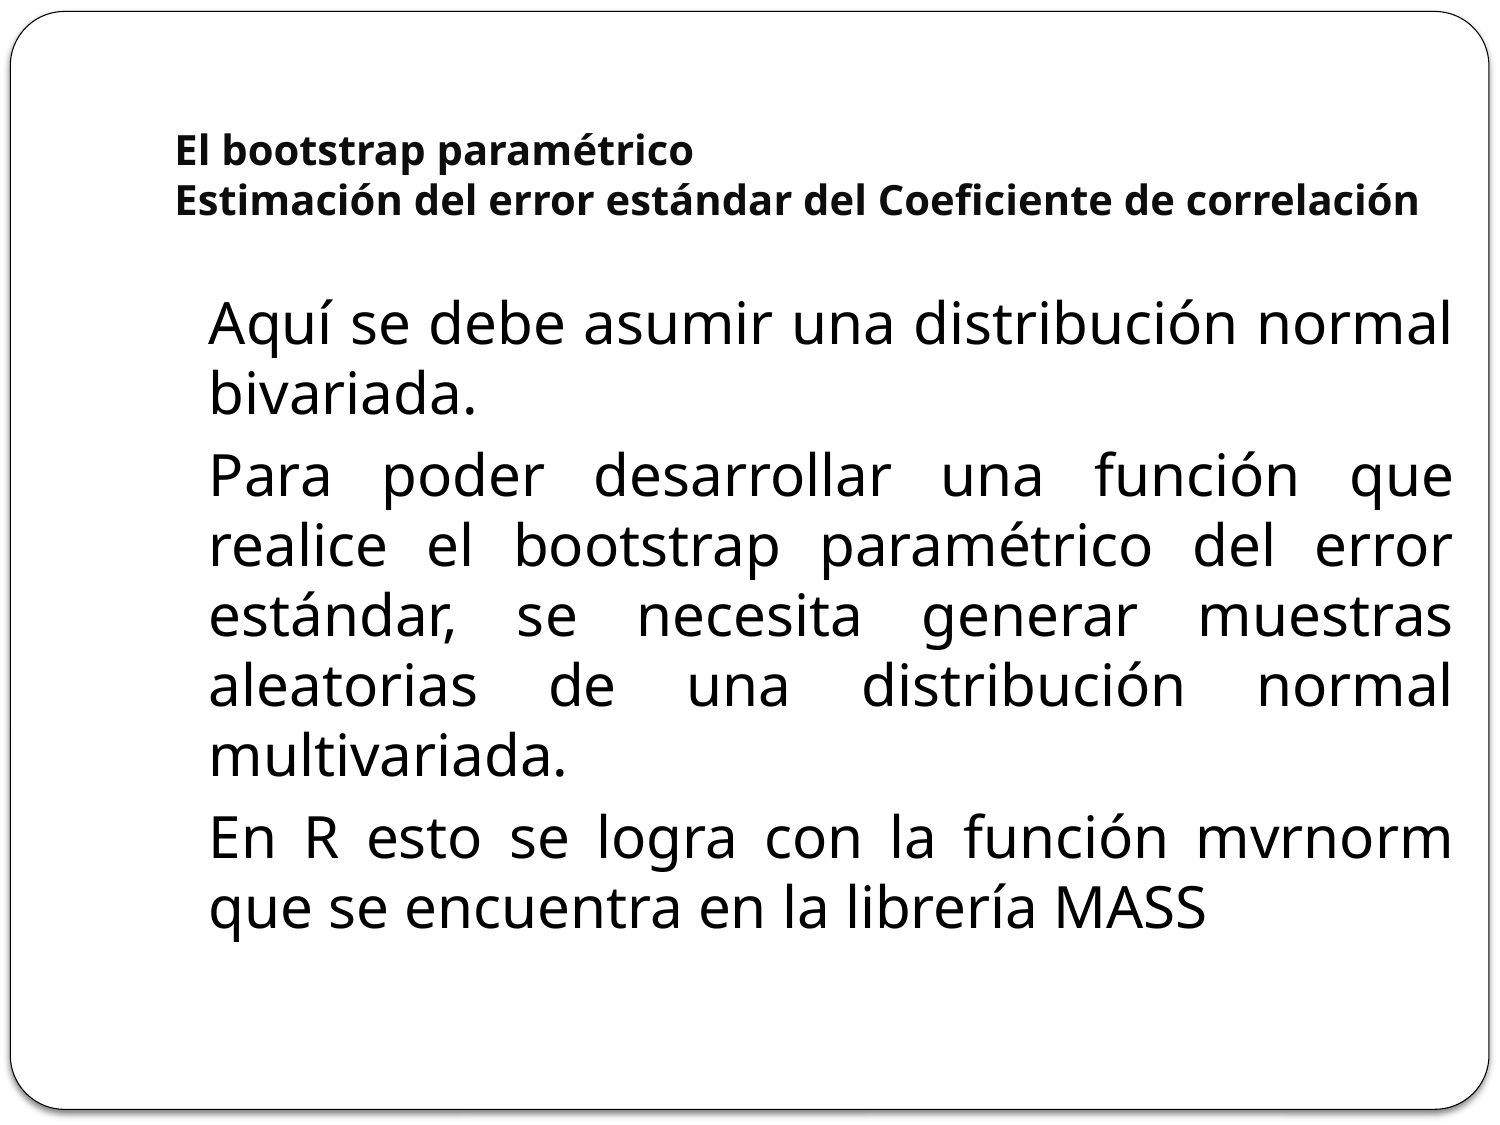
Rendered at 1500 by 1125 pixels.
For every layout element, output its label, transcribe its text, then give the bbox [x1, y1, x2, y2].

title El bootstrap paramétrico Estimación del error estándar del Coeficiente de correlación [159, 66, 1438, 240]
list Aquí se debe asumir una distribución normal bivariada. Para poder desarrollar una función que realice el bootstrap paramétrico del error estándar, se necesita generar muestras aleatorias de una distribución normal multivariada. En R esto se logra con la función mvrnorm que se encuentra en la librería MASS [193, 278, 1469, 1006]
